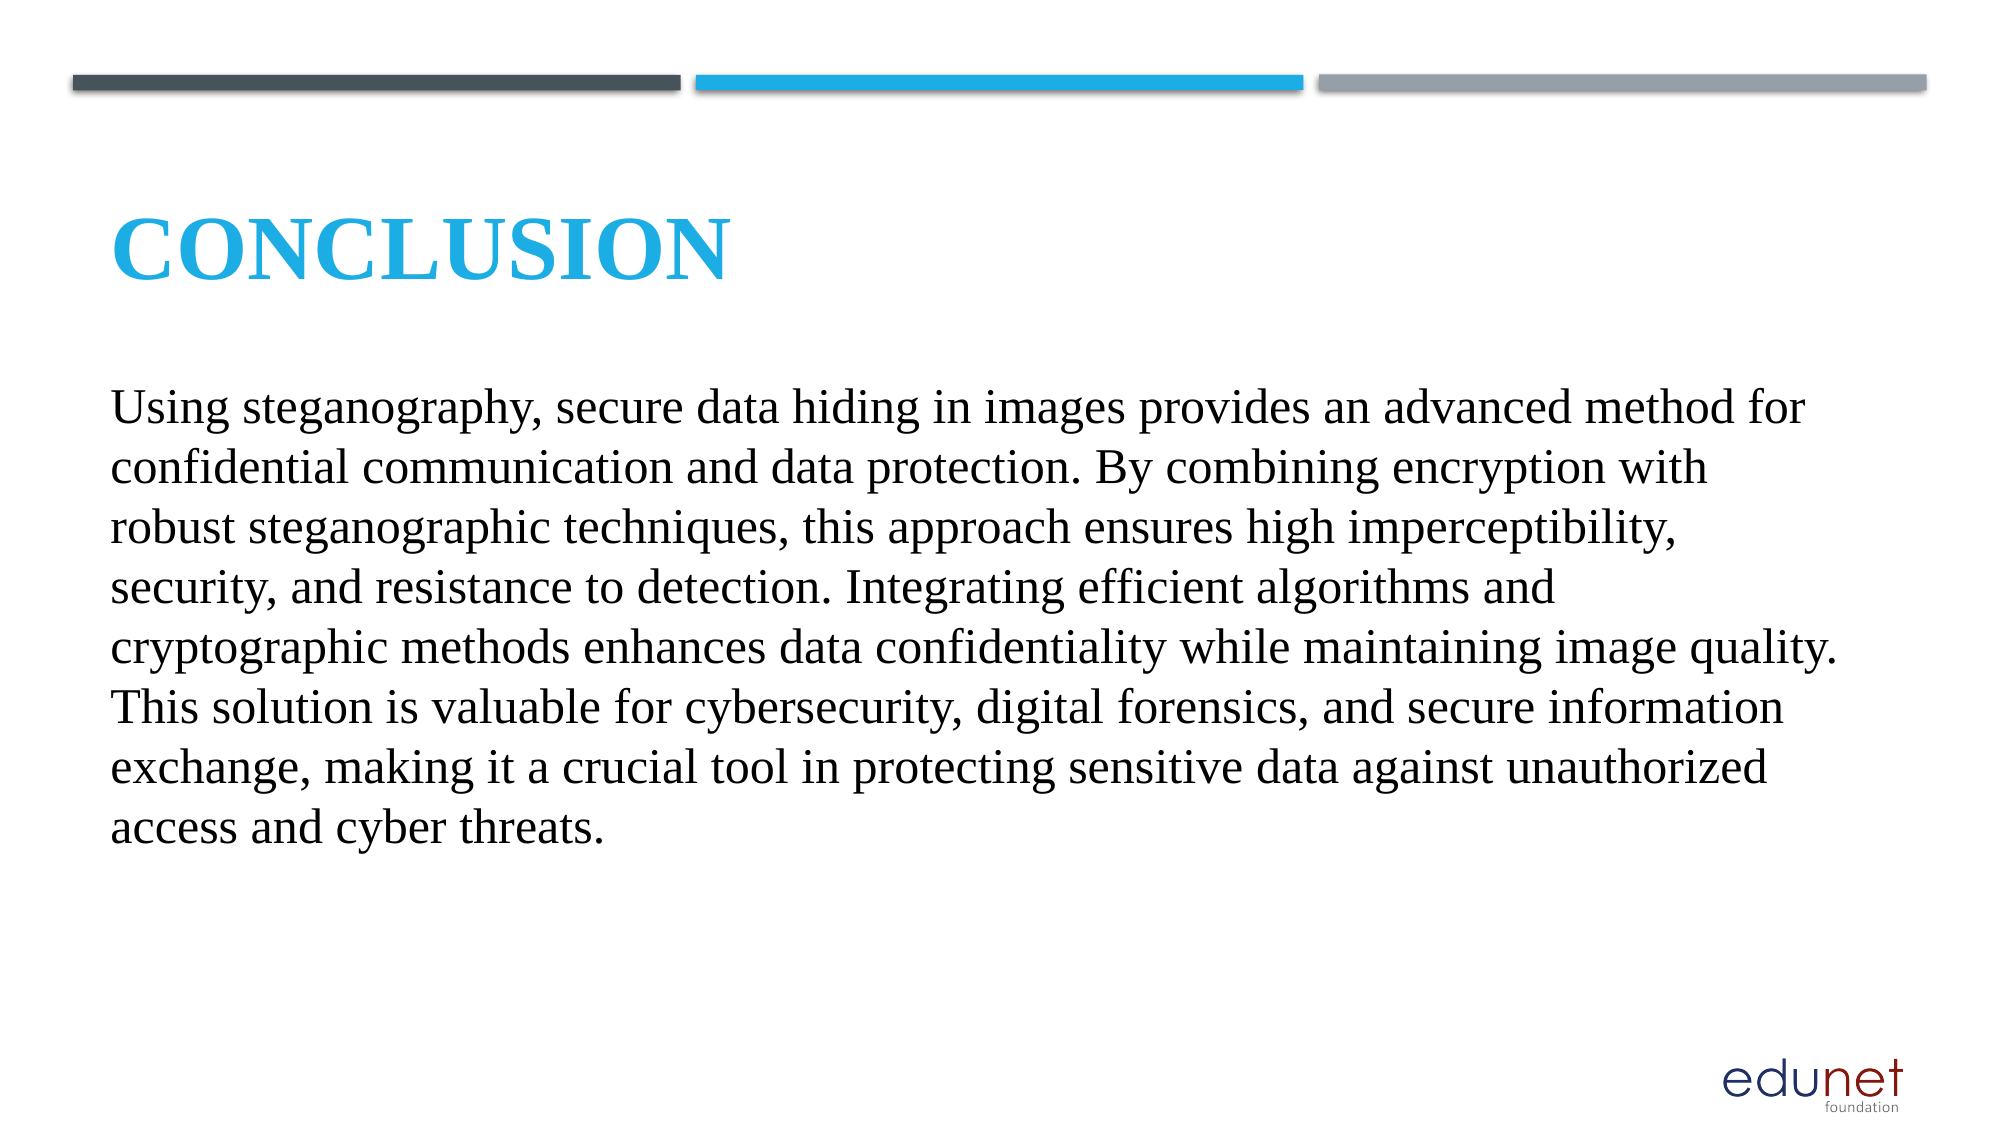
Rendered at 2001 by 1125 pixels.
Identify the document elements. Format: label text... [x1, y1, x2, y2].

title Conclusion [95, 218, 1905, 306]
picture [1719, 1056, 1905, 1116]
list Using steganography, secure data hiding in images provides an advanced method for confidential communication and data protection. By combining encryption with robust steganographic techniques, this approach ensures high imperceptibility, security, and resistance to detection. Integrating efficient algorithms and cryptographic methods enhances data confidentiality while maintaining image quality. This solution is valuable for cybersecurity, digital forensics, and secure information exchange, making it a crucial tool in protecting sensitive data against unauthorized access and cyber threats. [95, 270, 1861, 924]
